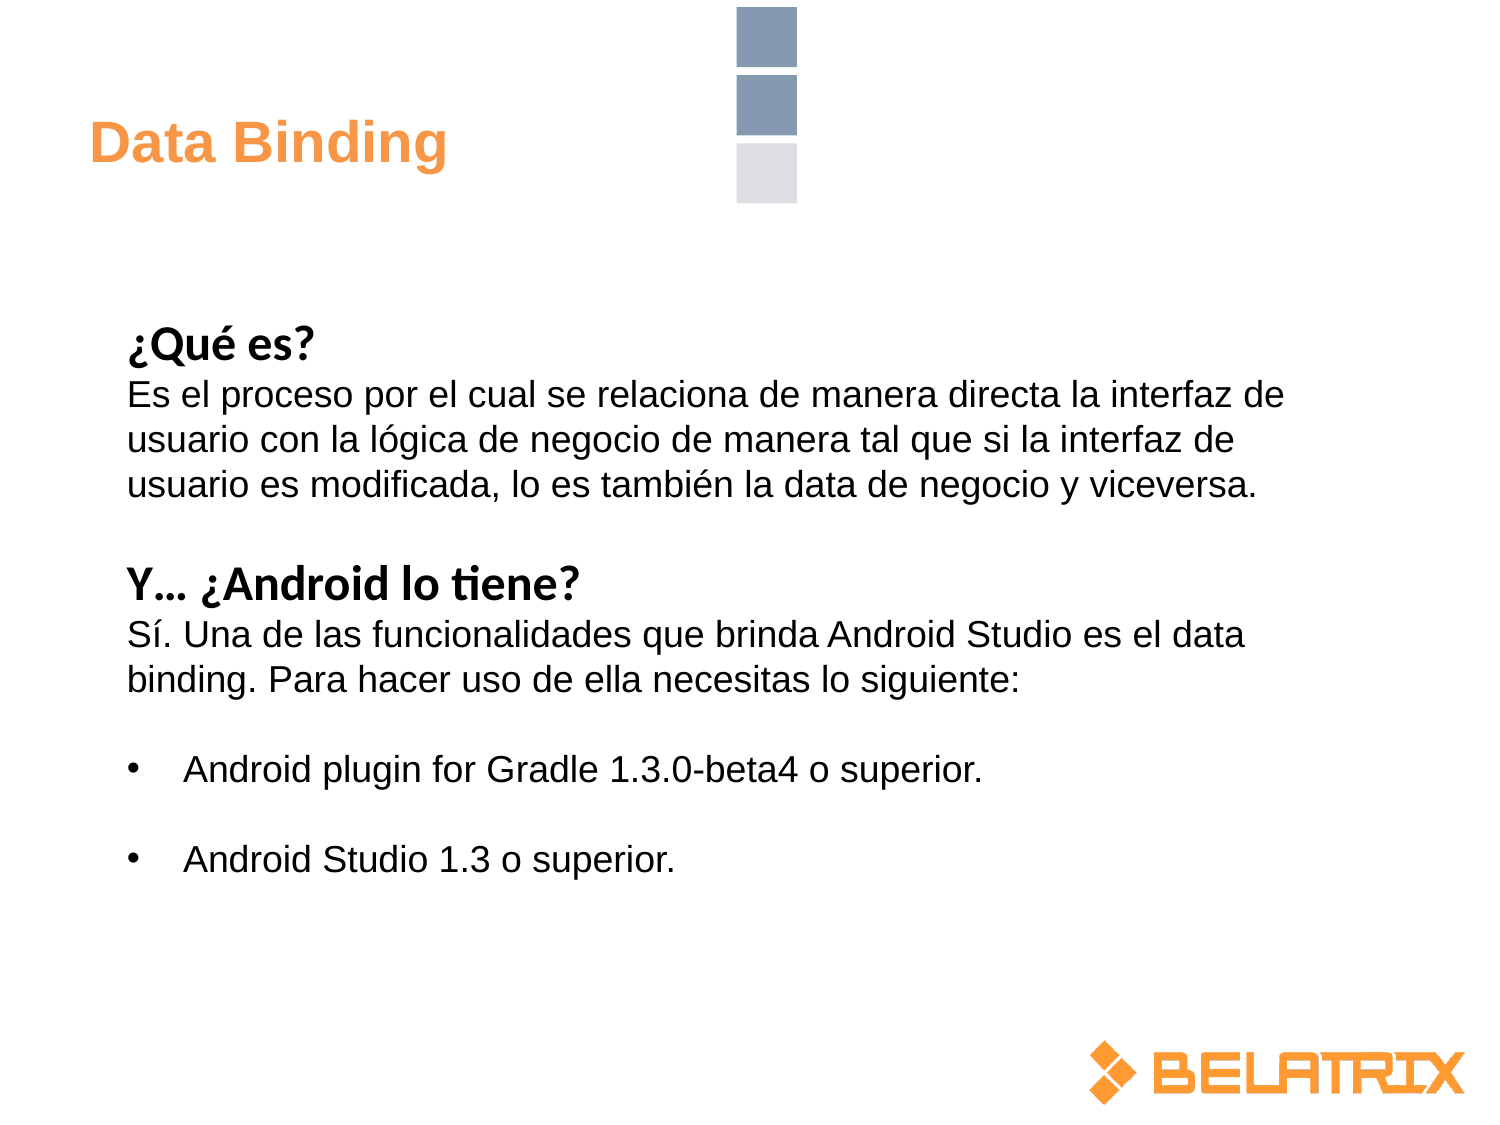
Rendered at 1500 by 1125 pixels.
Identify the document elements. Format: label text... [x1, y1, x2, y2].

text_box [736, 75, 797, 136]
text_box [736, 143, 797, 204]
text_box [514, 448, 545, 555]
picture [1089, 1040, 1465, 1106]
text_box Data Binding [74, 45, 1425, 233]
text_box ¿Qué es? Es el proceso por el cual se relaciona de manera directa la interfaz de usuario con la lógica de negocio de manera tal que si la interfaz de usuario es modificada, lo es también la data de negocio y viceversa. Y… ¿Android lo tiene? Sí. Una de las funcionalidades que brinda Android Studio es el data binding. Para hacer uso de ella necesitas lo siguiente: Android plugin for Gradle 1.3.0-beta4 o superior. Android Studio 1.3 o superior. [112, 302, 1365, 906]
text_box [736, 7, 797, 68]
